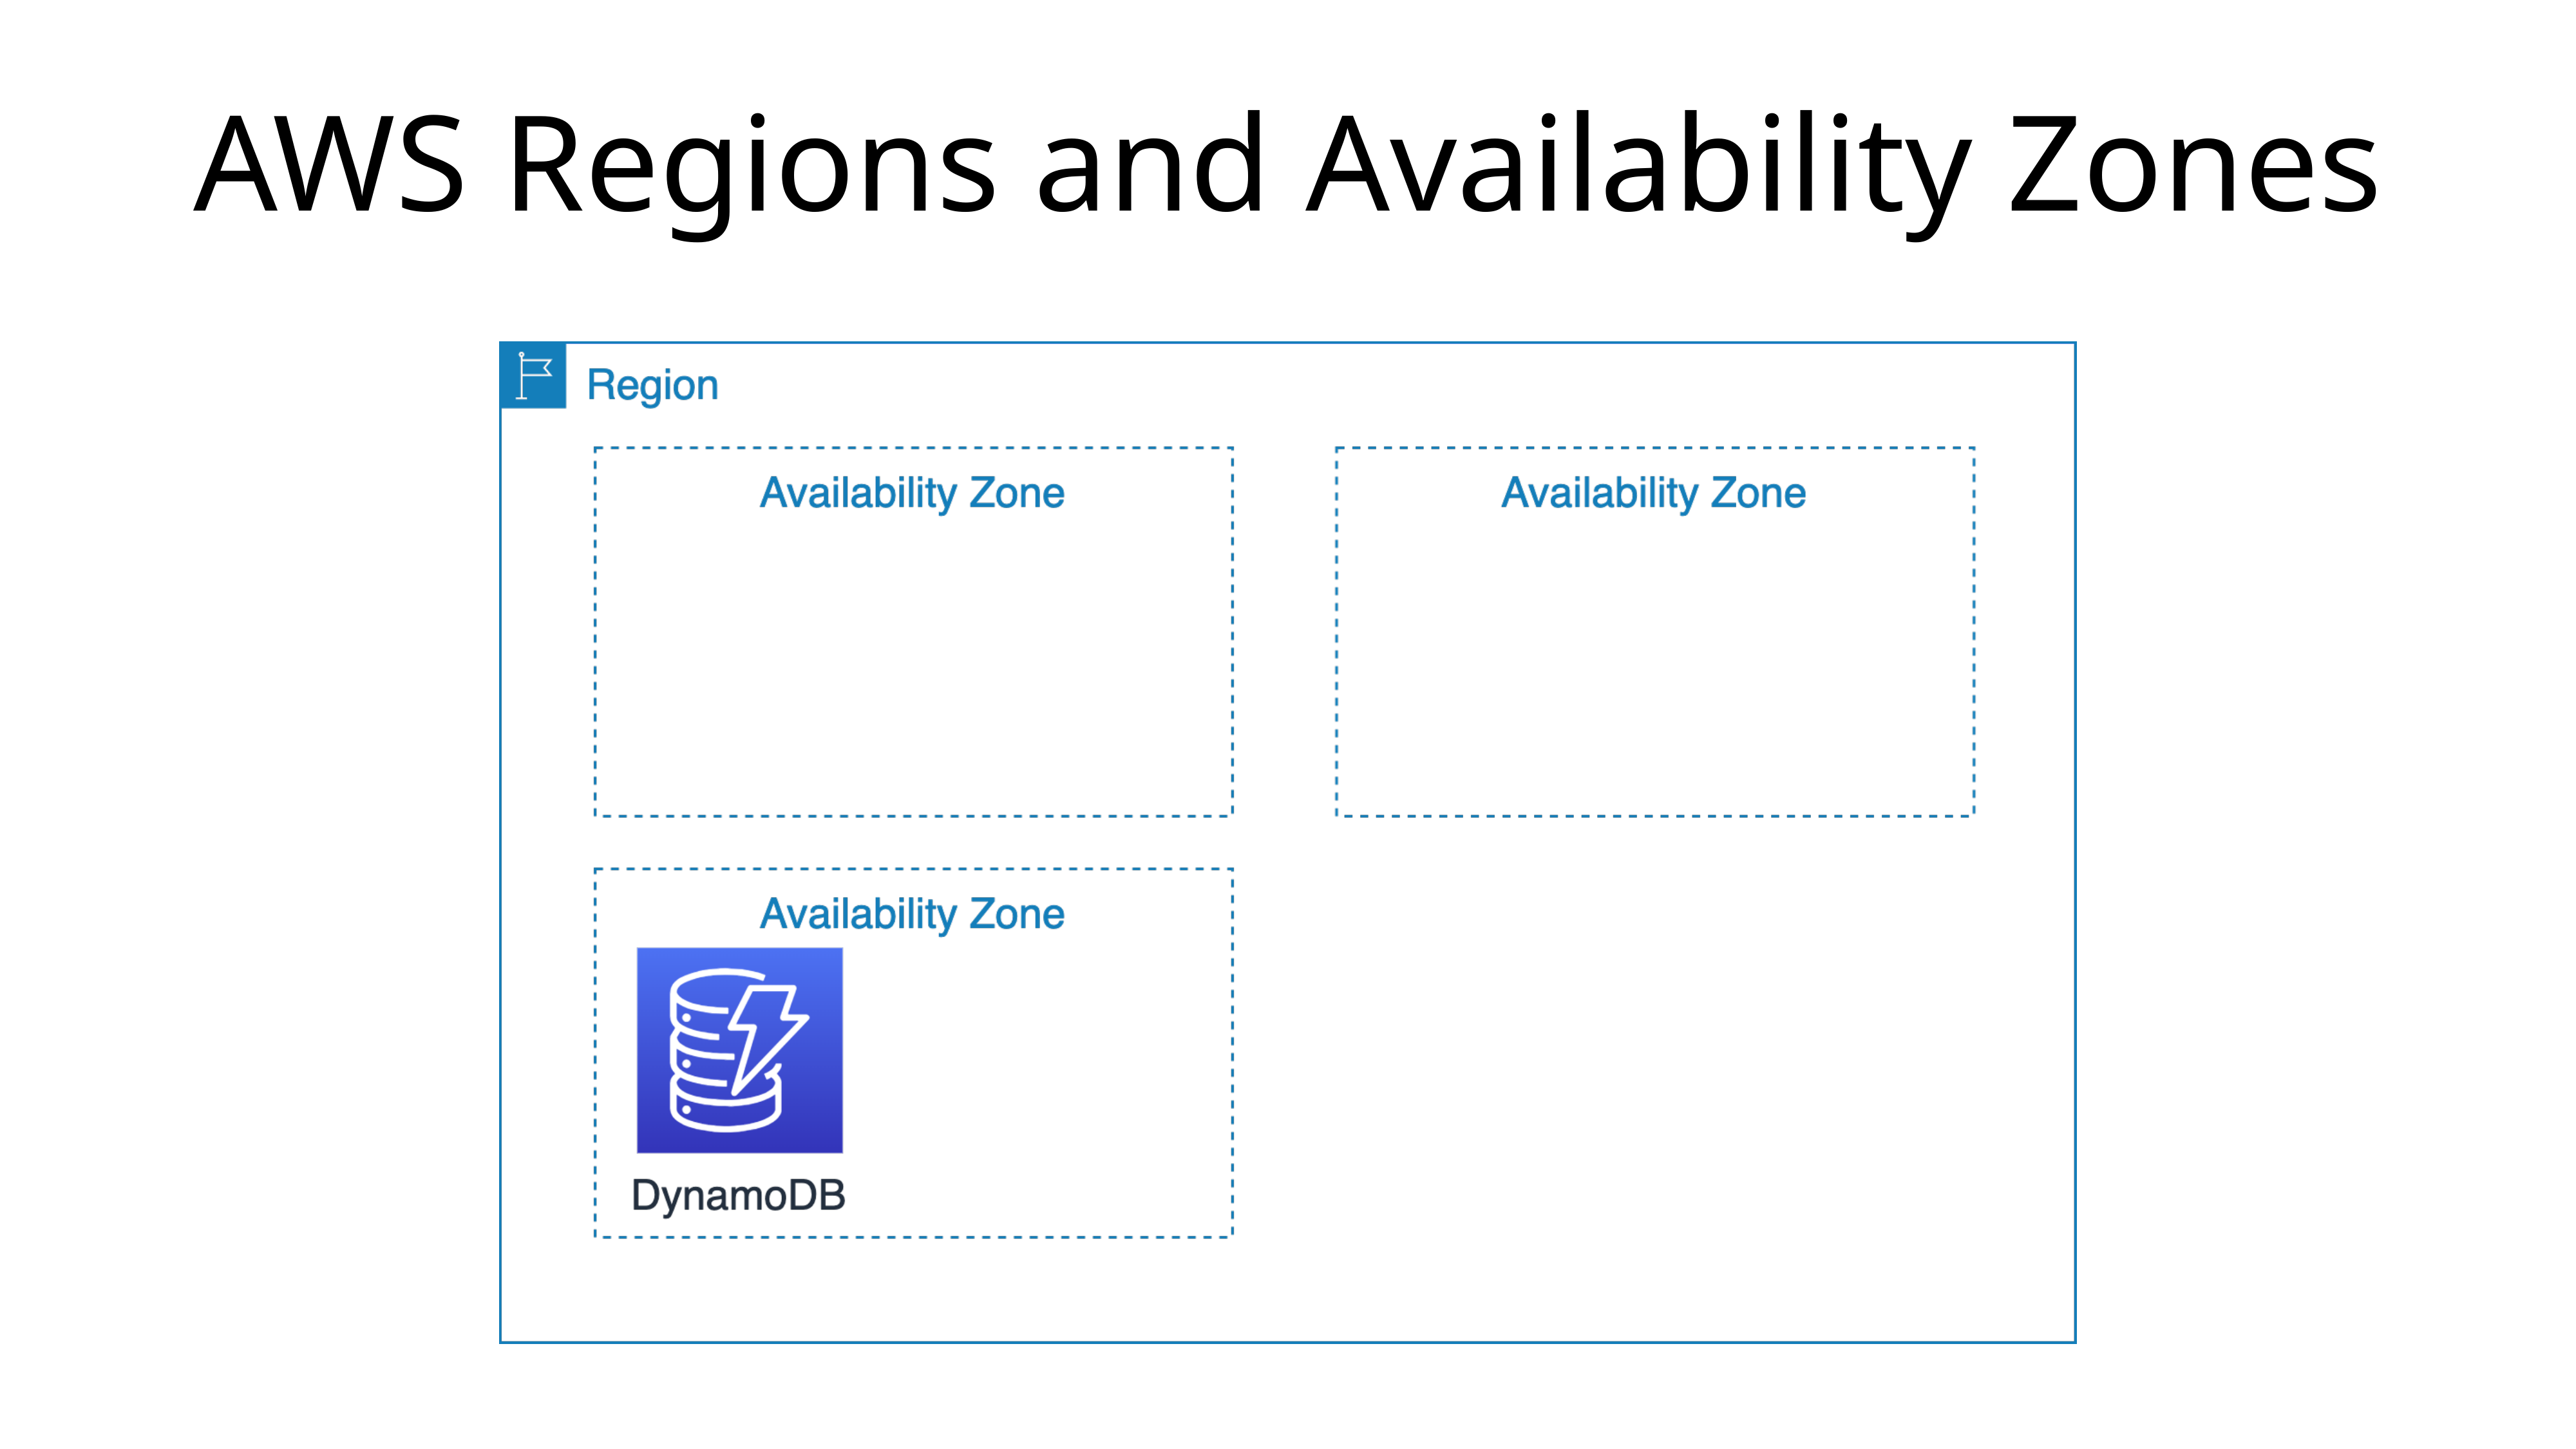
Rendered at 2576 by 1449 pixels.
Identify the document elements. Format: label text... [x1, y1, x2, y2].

picture [499, 341, 2077, 1345]
title AWS Regions and Availability Zones [178, 37, 2398, 279]
